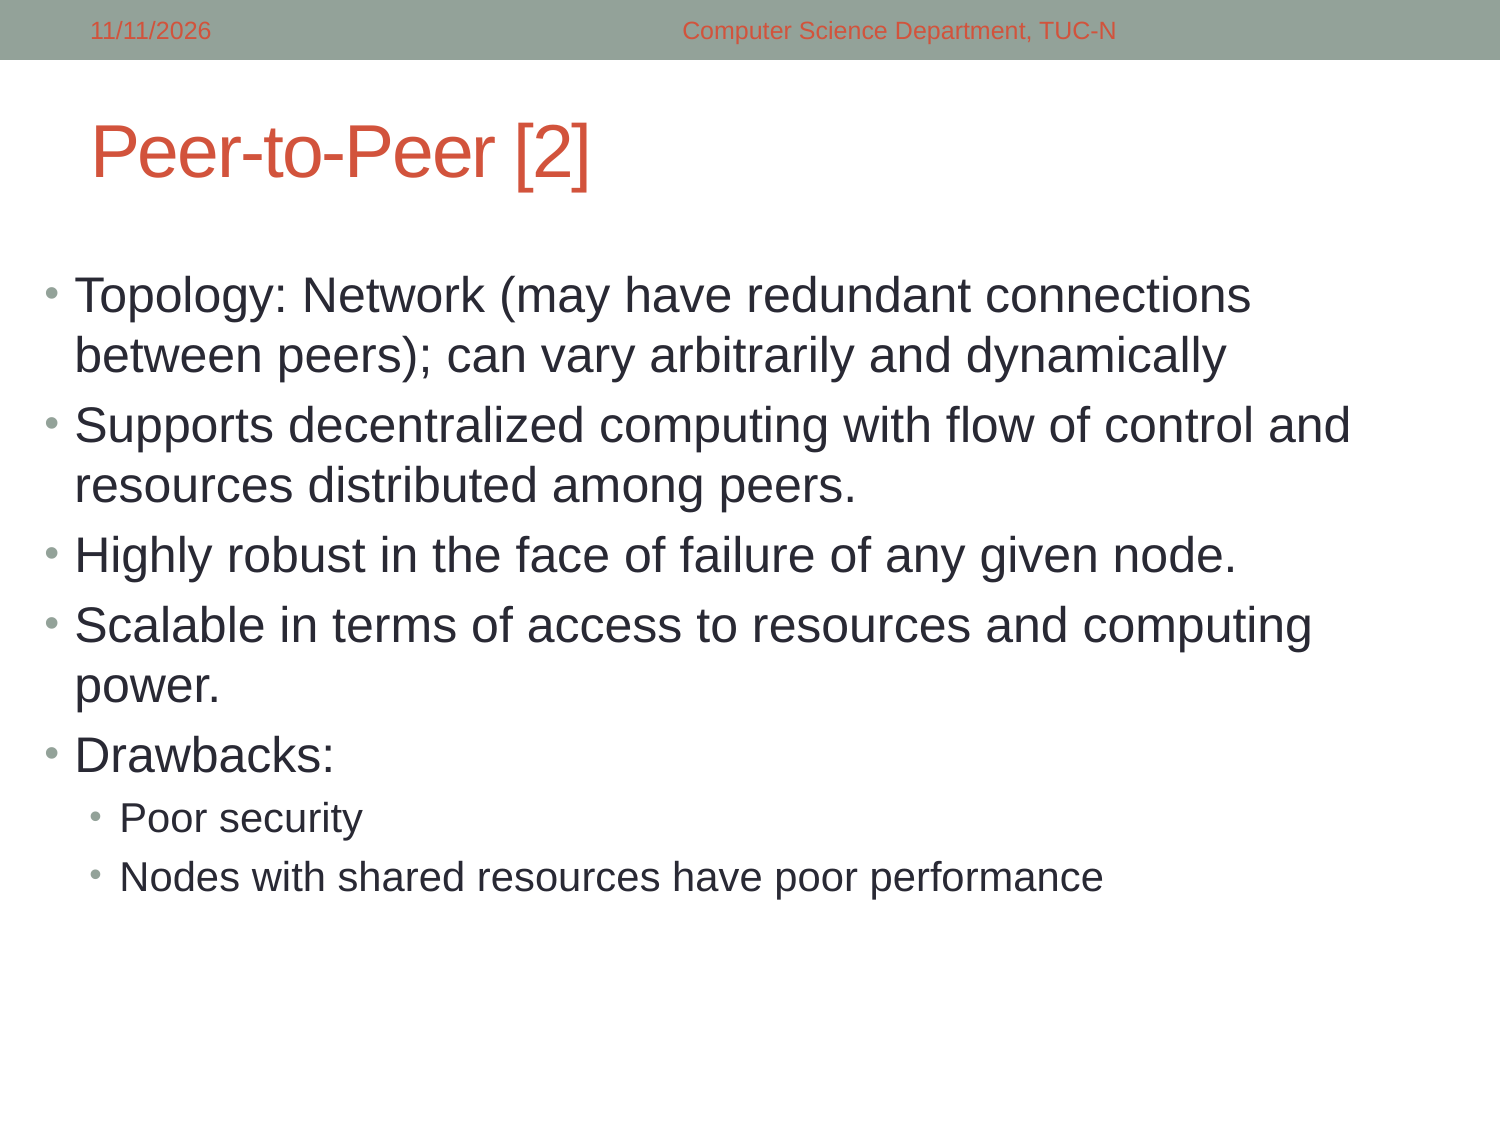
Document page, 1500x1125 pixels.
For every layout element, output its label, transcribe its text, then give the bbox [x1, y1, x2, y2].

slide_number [75, 3, 550, 57]
list Topology: Network (may have redundant connections between peers); can vary arbitrarily and dynamically Supports decentralized computing with flow of control and resources distributed among peers. Highly robust in the face of failure of any given node. Scalable in terms of access to resources and computing power. Drawbacks: Poor security Nodes with shared resources have poor performance [29, 255, 1459, 1083]
footer Computer Science Department, TUC-N [562, 3, 1238, 57]
title Peer-to-Peer [2] [75, 66, 1425, 229]
